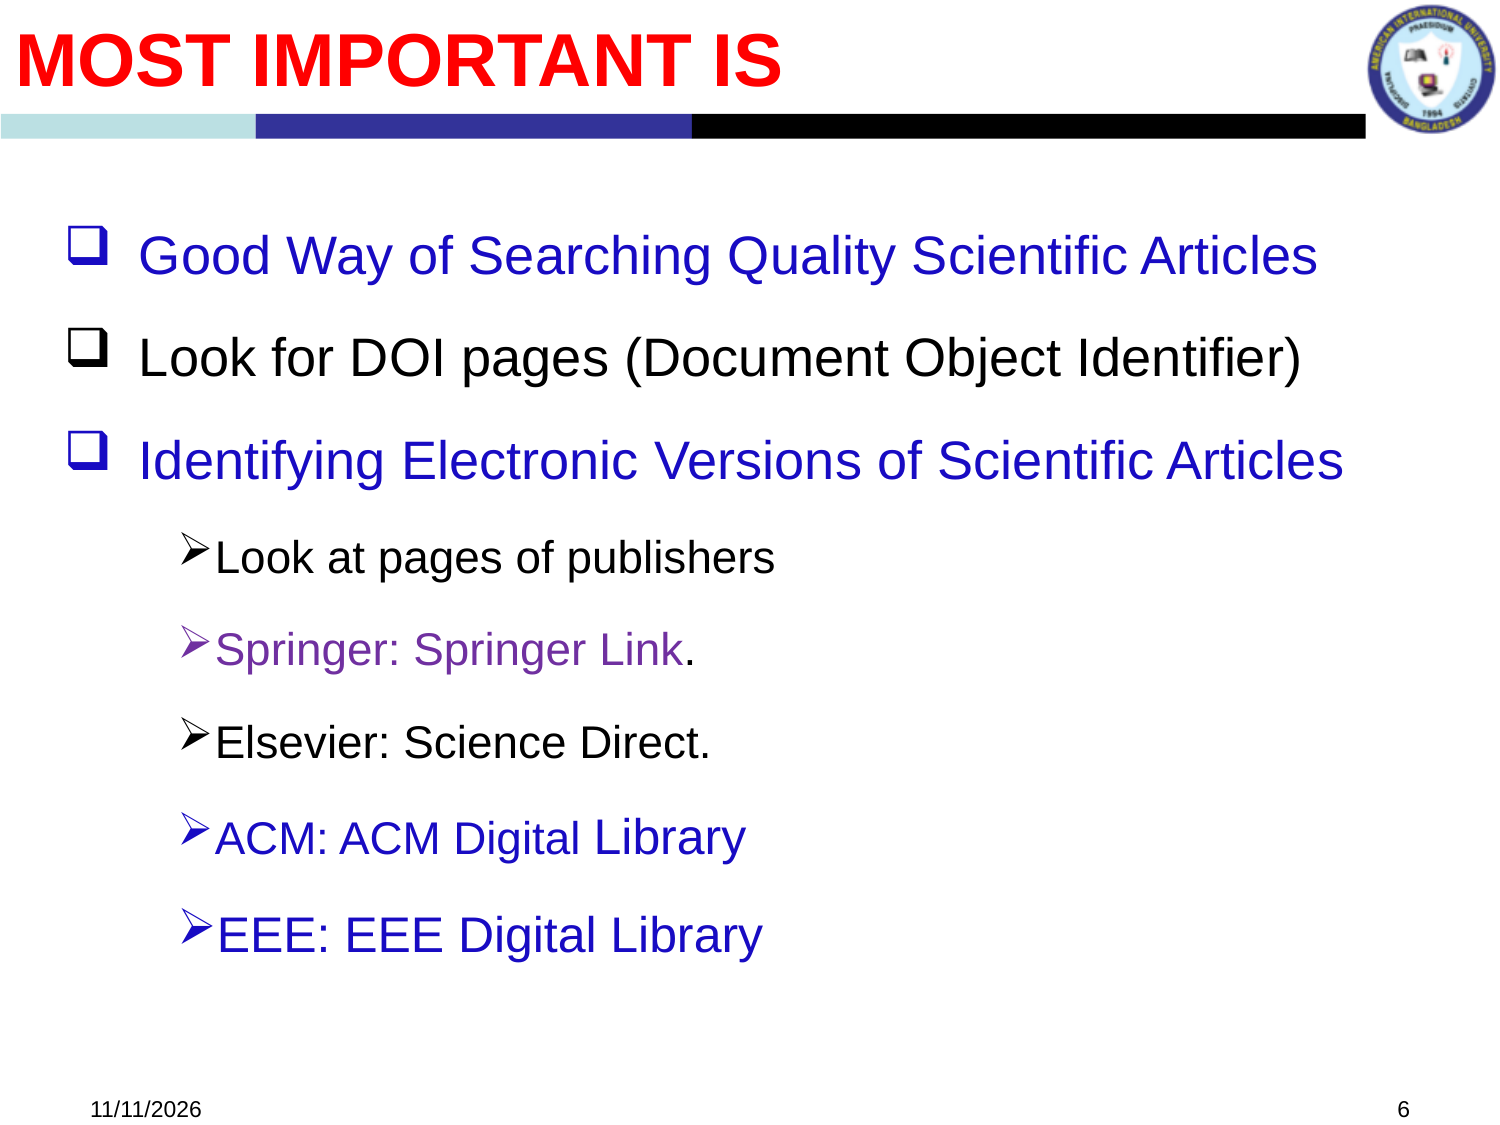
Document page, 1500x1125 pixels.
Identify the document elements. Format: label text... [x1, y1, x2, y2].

list Most important is [0, 0, 1366, 114]
slide_number 6 [1074, 1087, 1425, 1125]
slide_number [75, 1087, 425, 1125]
text_box Good Way of Searching Quality Scientific Articles Look for DOI pages (Document Object Identifier) Identifying Electronic Versions of Scientific Articles Look at pages of publishers Springer: Springer Link. Elsevier: Science Direct. ACM: ACM Digital Library EEE: EEE Digital Library [12, 212, 1500, 1075]
picture [1365, 2, 1499, 137]
